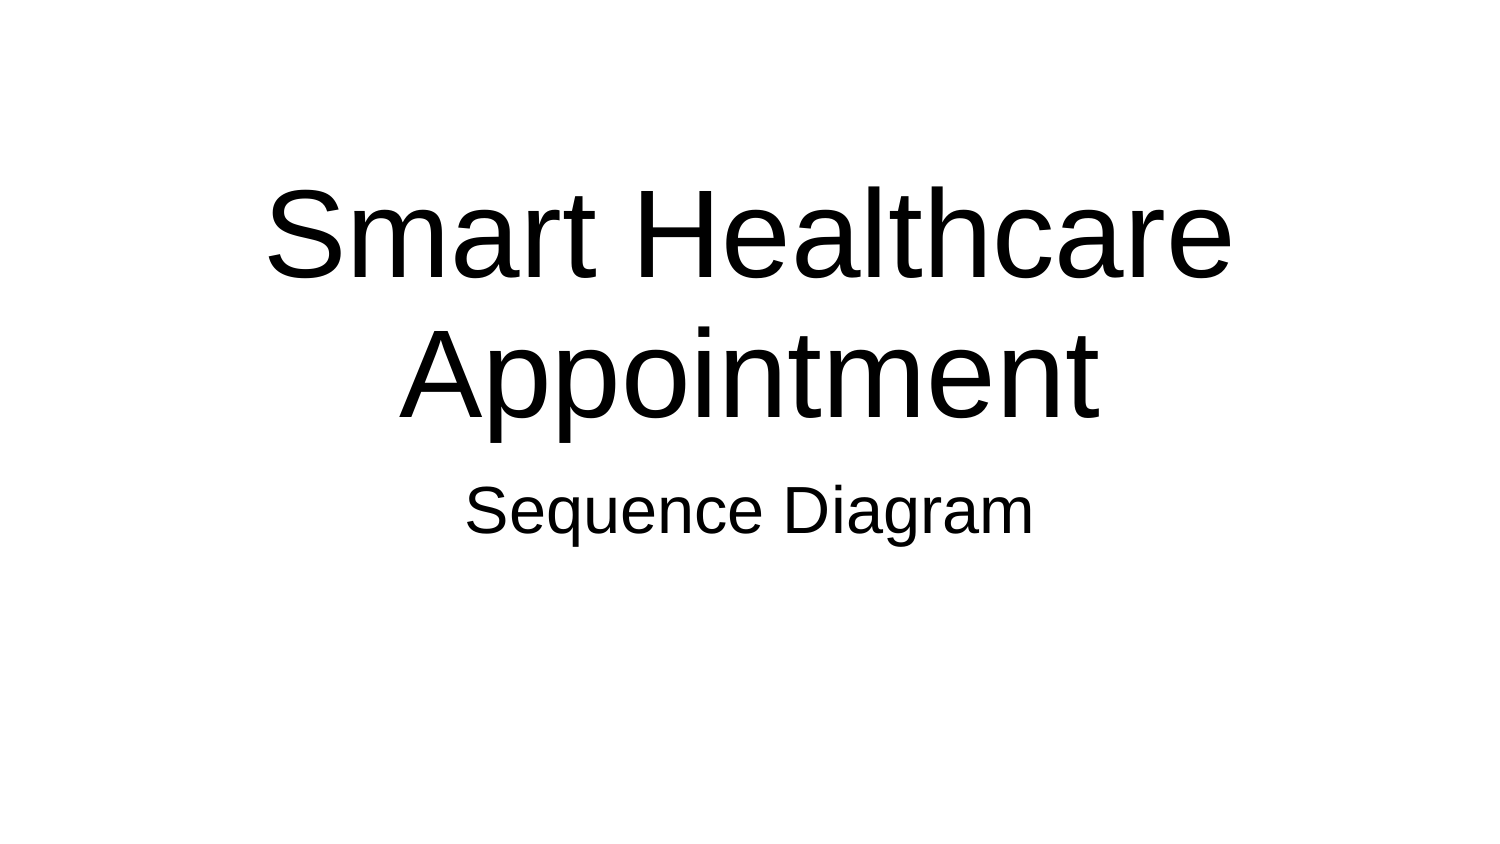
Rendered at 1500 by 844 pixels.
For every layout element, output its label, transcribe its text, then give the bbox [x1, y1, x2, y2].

title Smart Healthcare Appointment [51, 122, 1449, 459]
subtitle Sequence Diagram [51, 464, 1449, 595]
